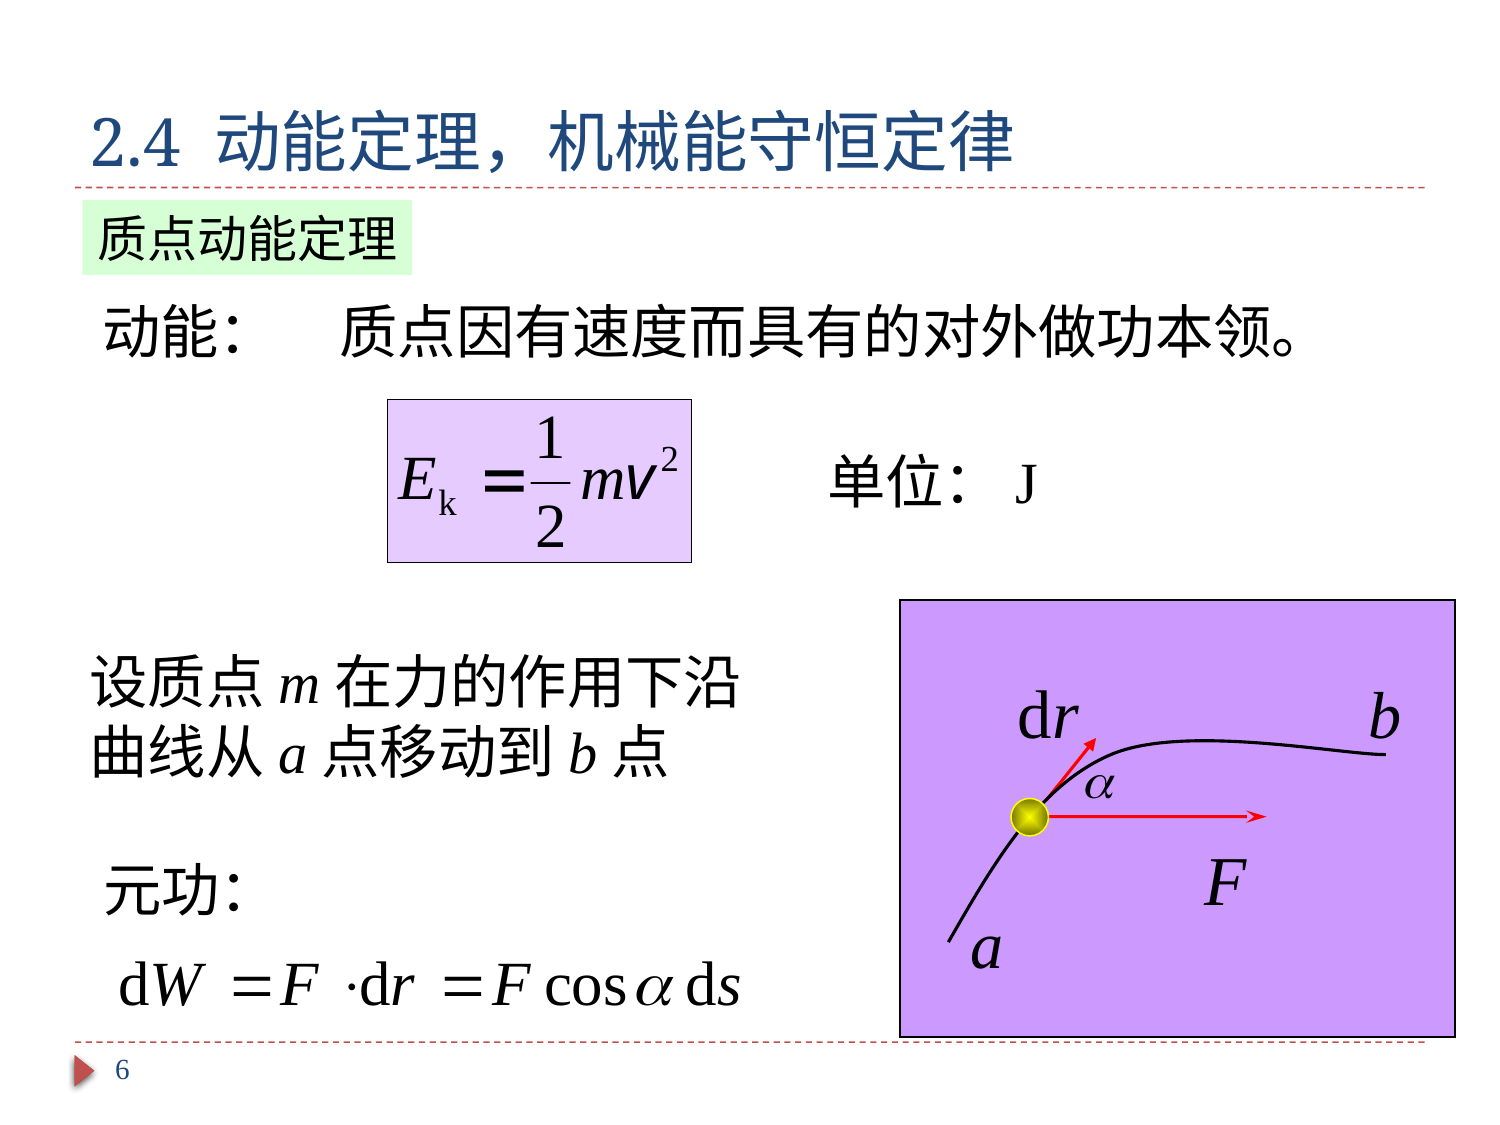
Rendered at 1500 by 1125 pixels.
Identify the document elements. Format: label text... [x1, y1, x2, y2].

slide_number 6 [100, 1042, 426, 1103]
title 2.4 动能定理，机械能守恒定律 [75, 37, 1425, 188]
text_box 设质点m在力的作用下沿曲线从a点移动到b点 [74, 637, 796, 793]
text_box 质点动能定理 [82, 200, 413, 275]
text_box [109, 937, 755, 1033]
text_box 元功： [88, 846, 326, 931]
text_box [387, 399, 693, 563]
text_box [899, 599, 1456, 1038]
text_box 单位：J [812, 437, 1200, 523]
text_box 质点因有速度而具有的对外做功本领。 [324, 287, 1388, 373]
text_box 动能： [87, 287, 324, 373]
